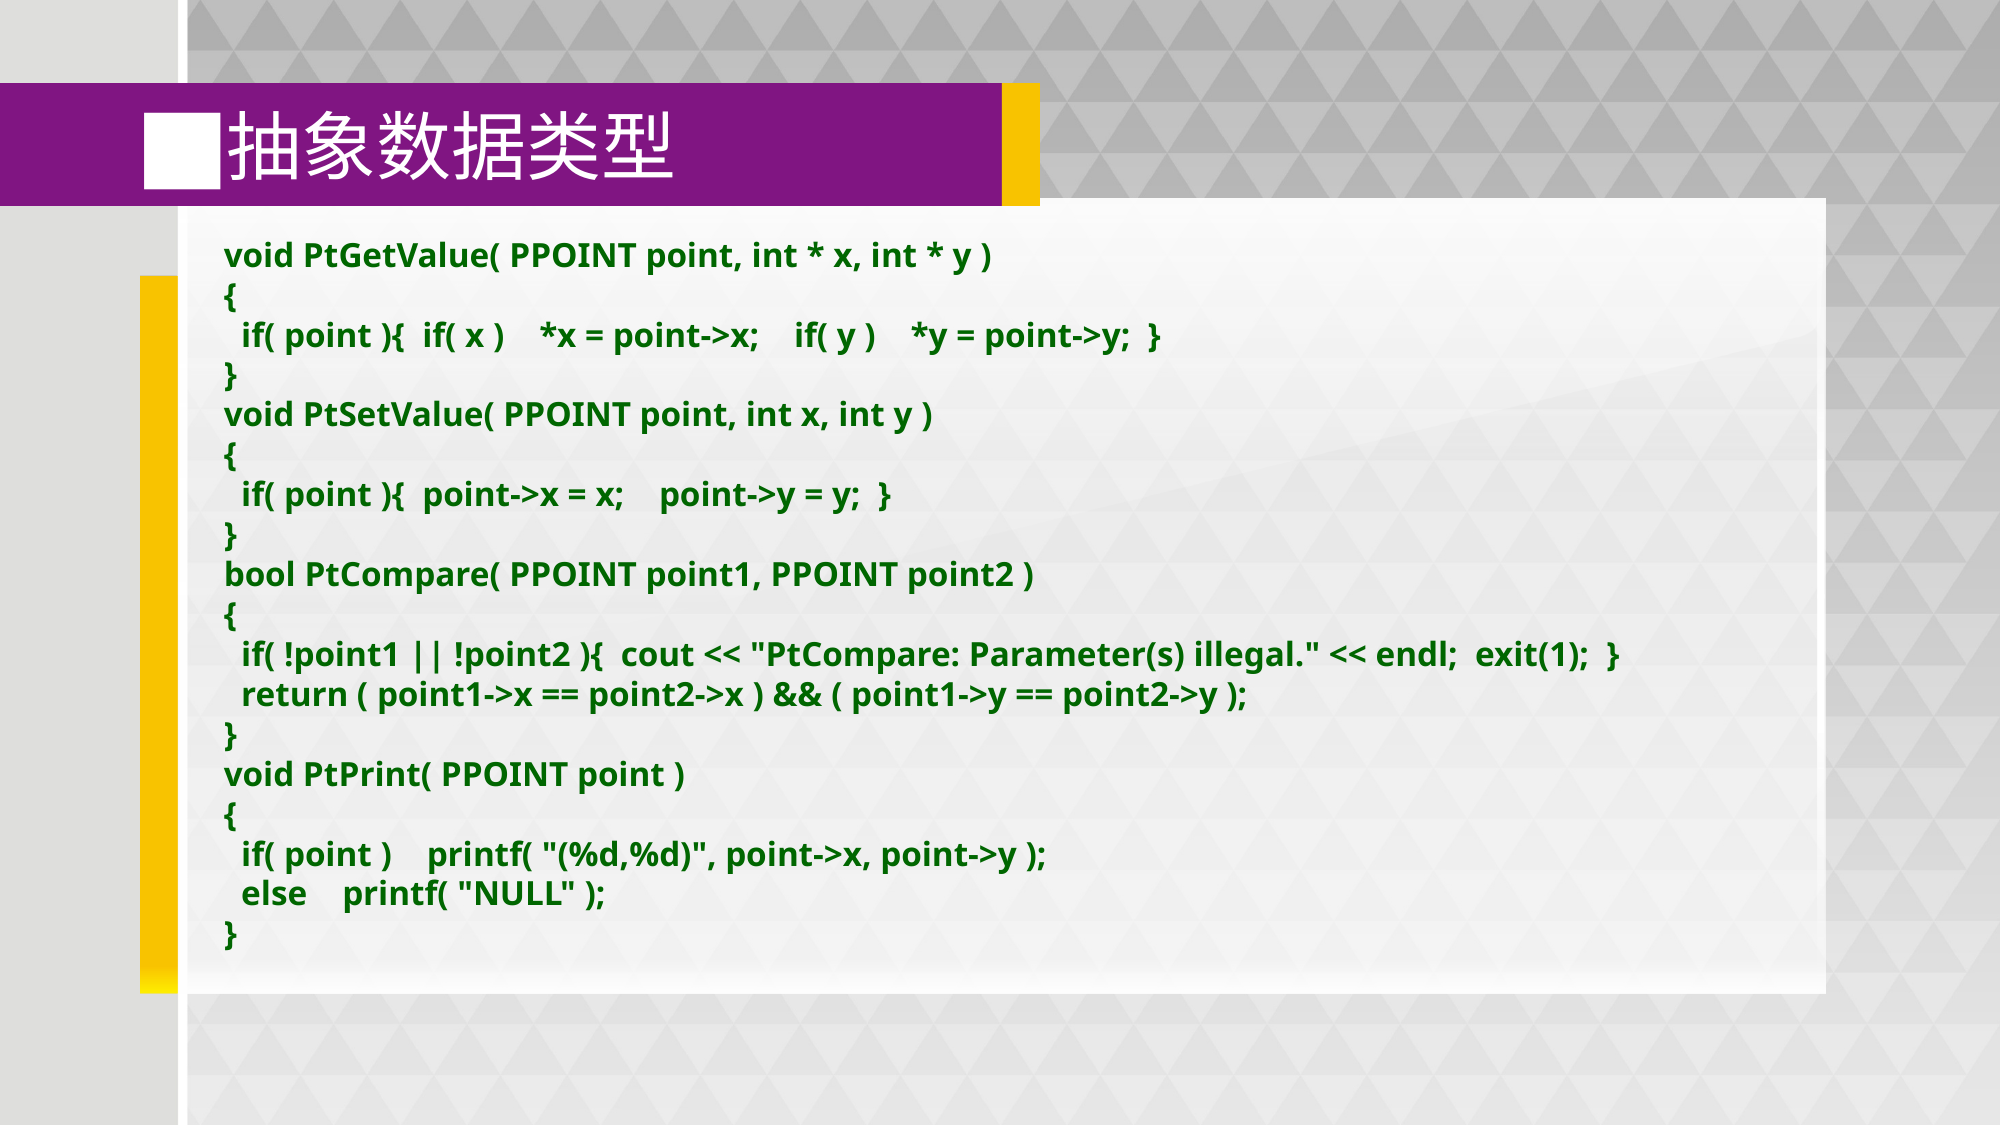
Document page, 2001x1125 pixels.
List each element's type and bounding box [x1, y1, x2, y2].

text_box [208, 994, 1793, 1000]
text_box [120, 69, 694, 206]
picture [0, 0, 2000, 1125]
